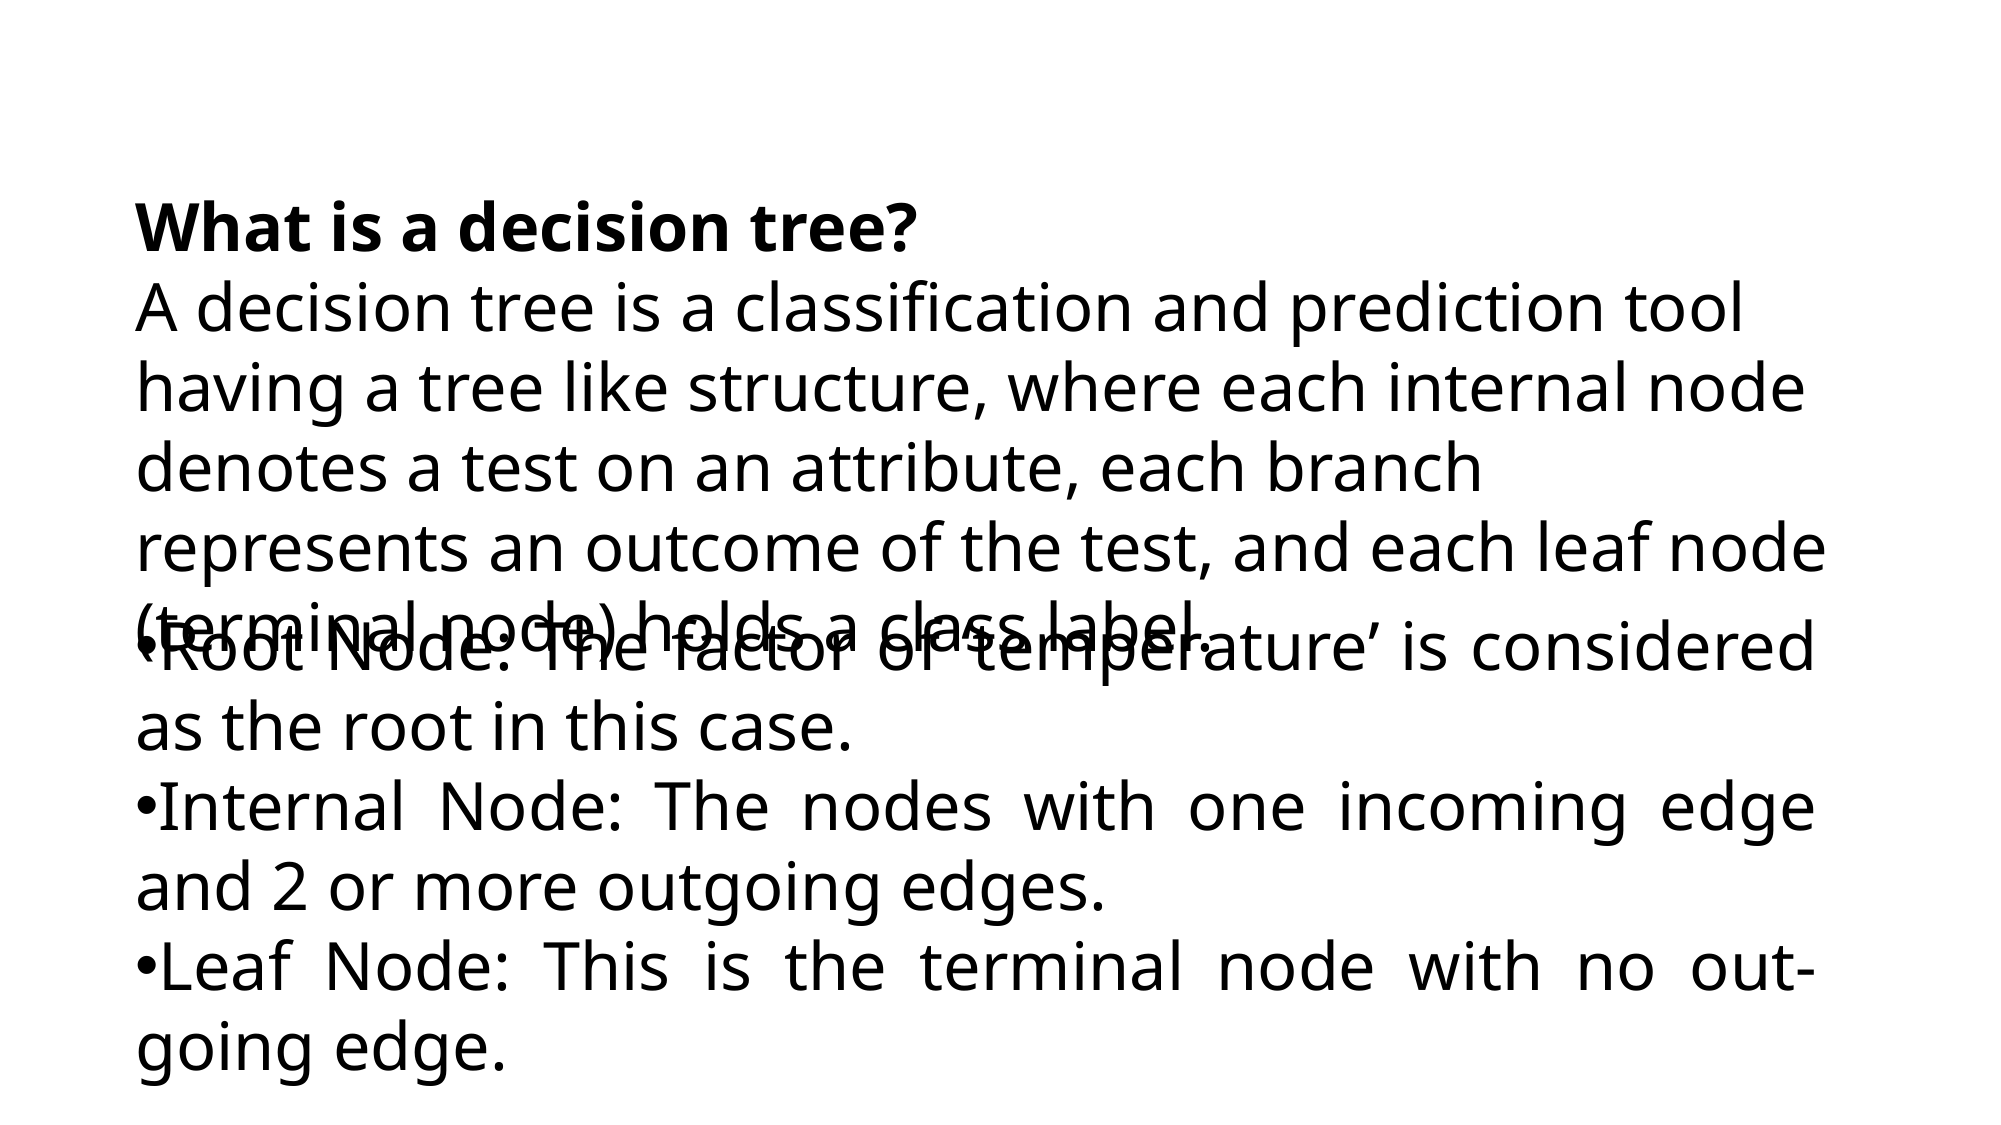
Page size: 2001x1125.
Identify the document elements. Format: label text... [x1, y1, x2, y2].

text_box What is a decision tree? A decision tree is a classification and prediction tool having a tree like structure, where each internal node denotes a test on an attribute, each branch represents an outcome of the test, and each leaf node (terminal node) holds a class label. [120, 177, 1853, 673]
text_box Root Node: The factor of ‘temperature’ is considered as the root in this case. Internal Node: The nodes with one incoming edge and 2 or more outgoing edges. Leaf Node: This is the terminal node with no out-going edge. [120, 596, 1835, 1092]
